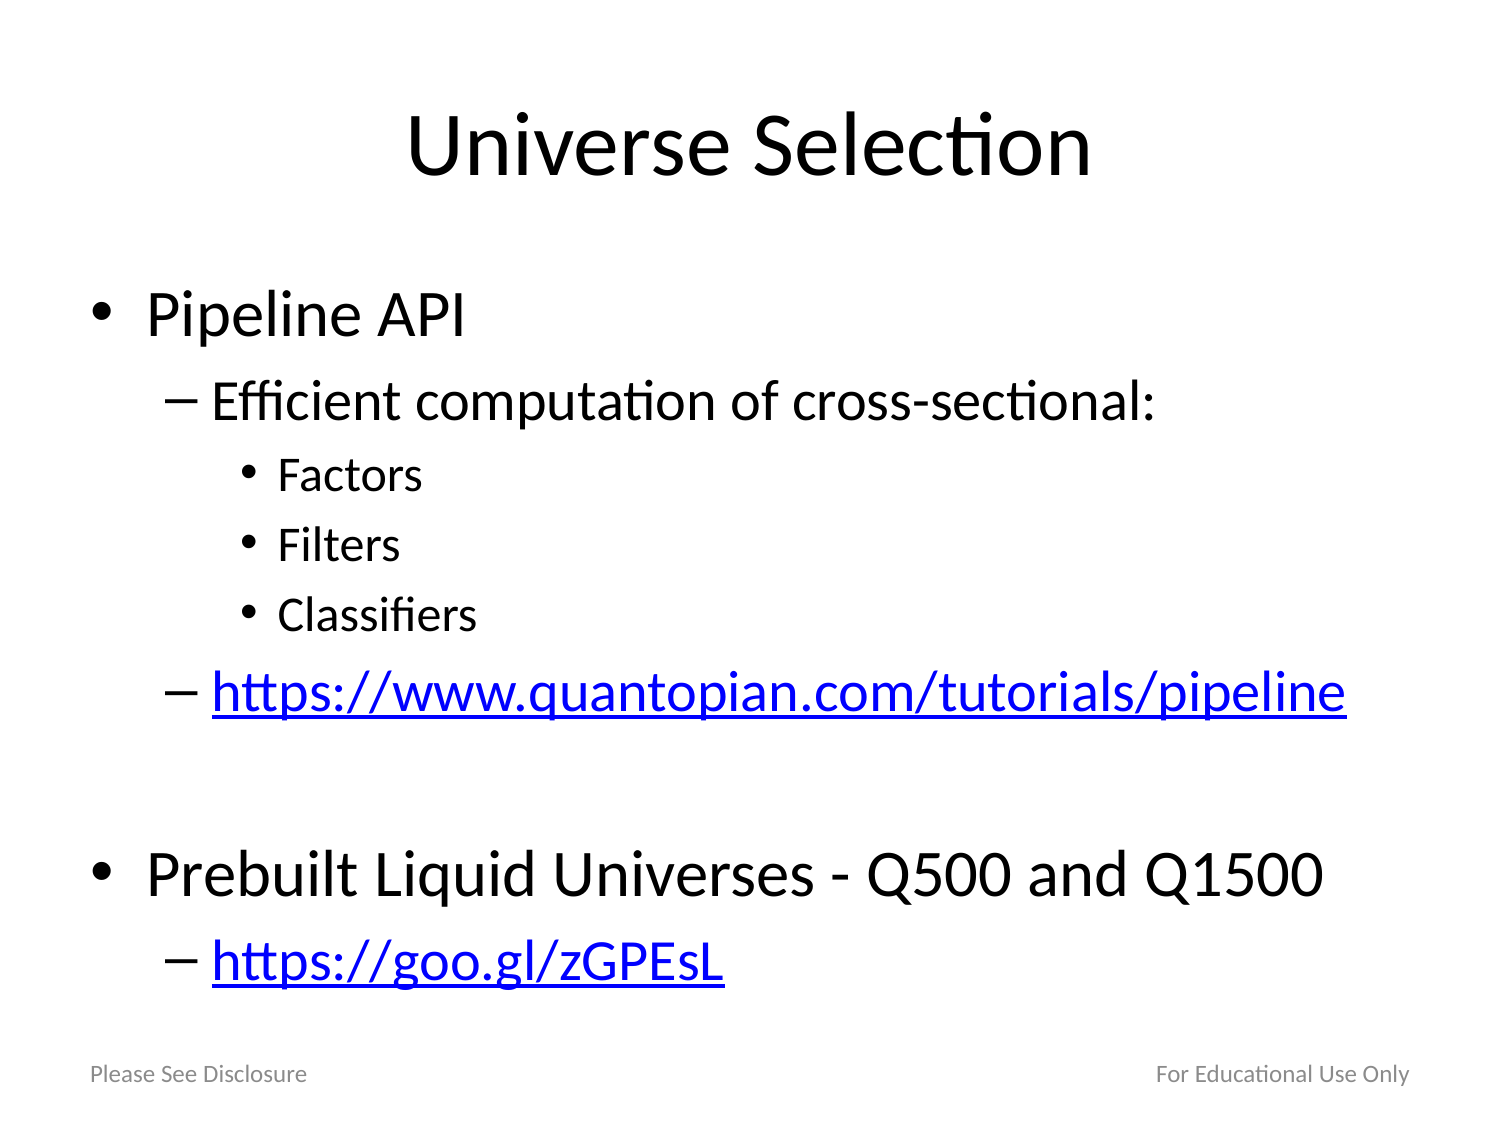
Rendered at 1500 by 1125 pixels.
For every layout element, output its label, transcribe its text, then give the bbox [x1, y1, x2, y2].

list Pipeline API Efficient computation of cross-sectional: Factors Filters Classifiers https://www.quantopian.com/tutorials/pipeline Prebuilt Liquid Universes - Q500 and Q1500 https://goo.gl/zGPEsL [75, 262, 1425, 1005]
title Universe Selection [75, 45, 1425, 233]
slide_number Please See Disclosure [75, 1042, 425, 1103]
slide_number For Educational Use Only [1074, 1042, 1425, 1103]
